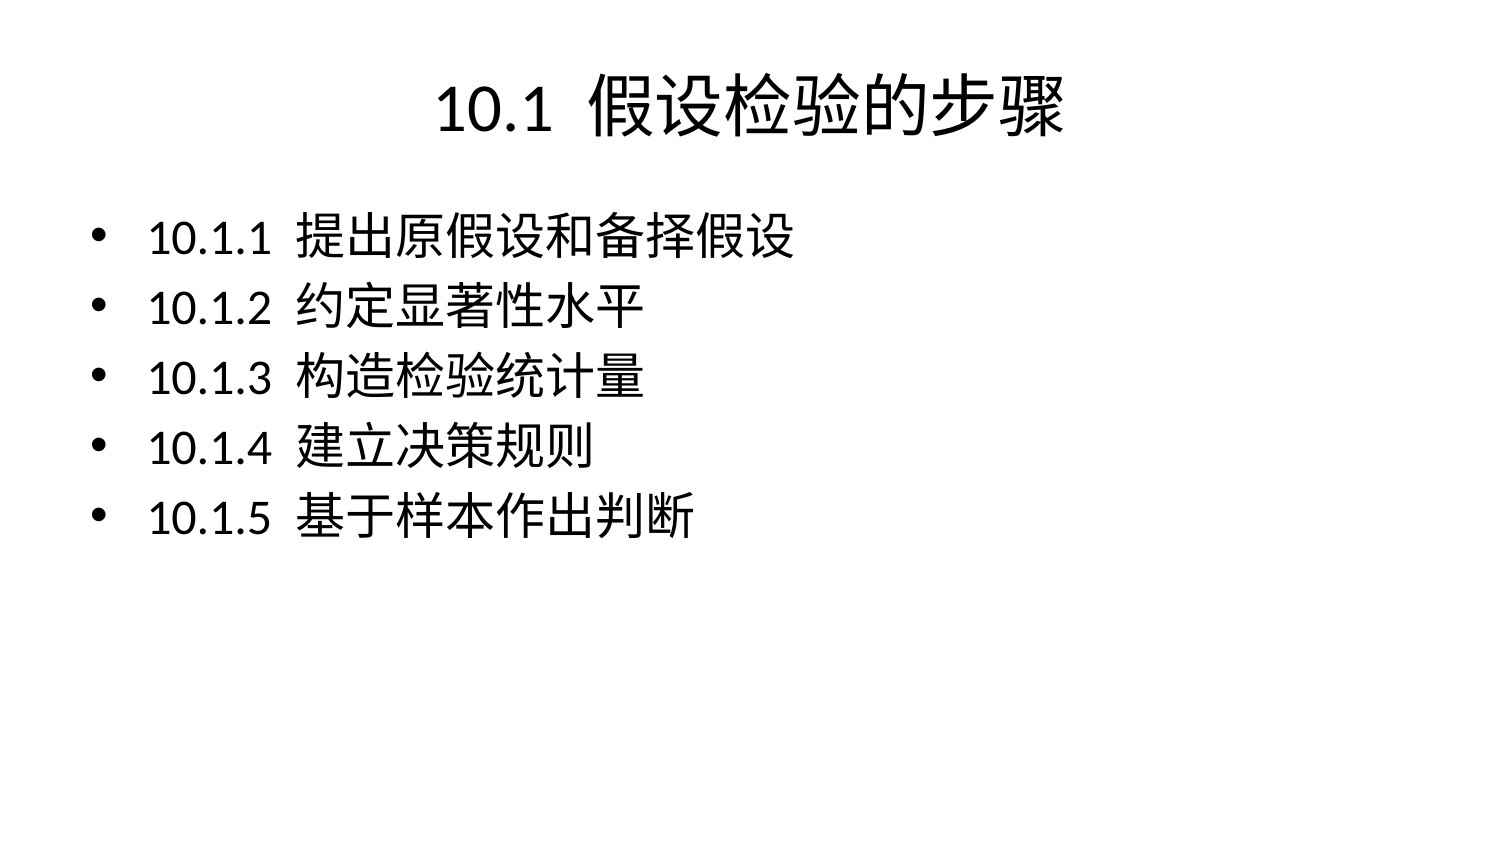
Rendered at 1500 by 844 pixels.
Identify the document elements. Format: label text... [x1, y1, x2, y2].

title 10.1 假设检验的步骤 [75, 33, 1425, 175]
list 10.1.1 提出原假设和备择假设 10.1.2 约定显著性水平 10.1.3 构造检验统计量 10.1.4 建立决策规则 10.1.5 基于样本作出判断 [75, 196, 1425, 754]
